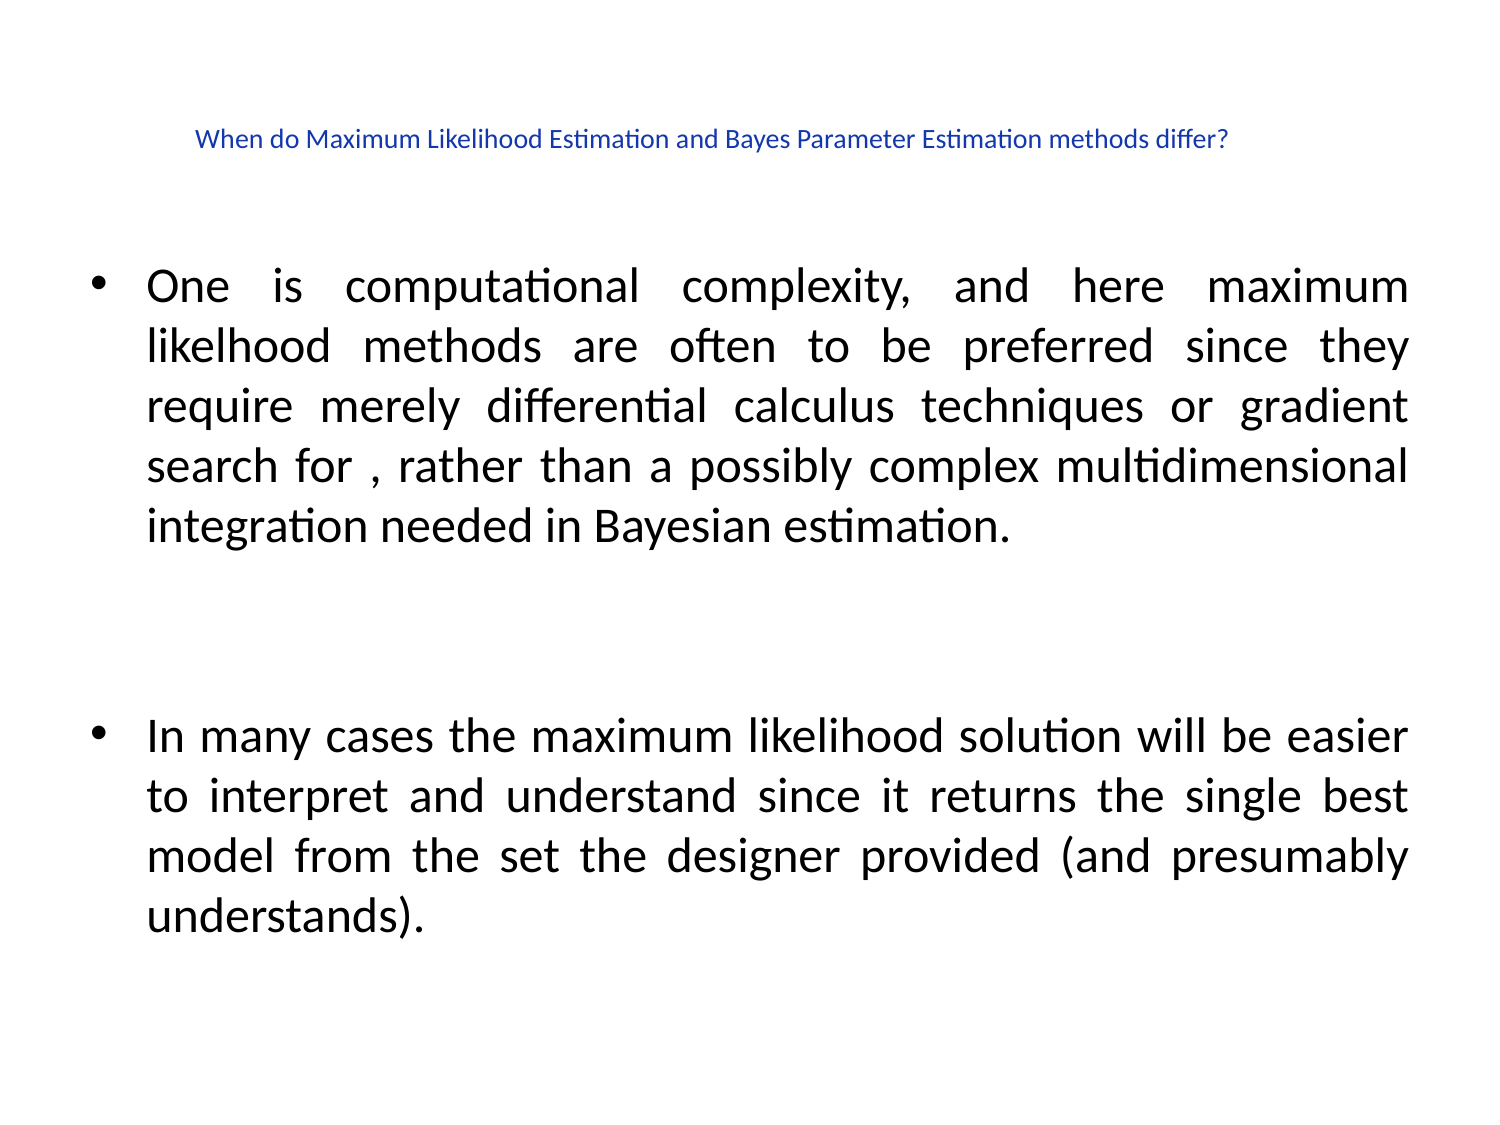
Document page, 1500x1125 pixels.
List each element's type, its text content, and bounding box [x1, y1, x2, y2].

title When do Maximum Likelihood Estimation and Bayes Parameter Estimation methods differ? [162, 99, 1263, 175]
